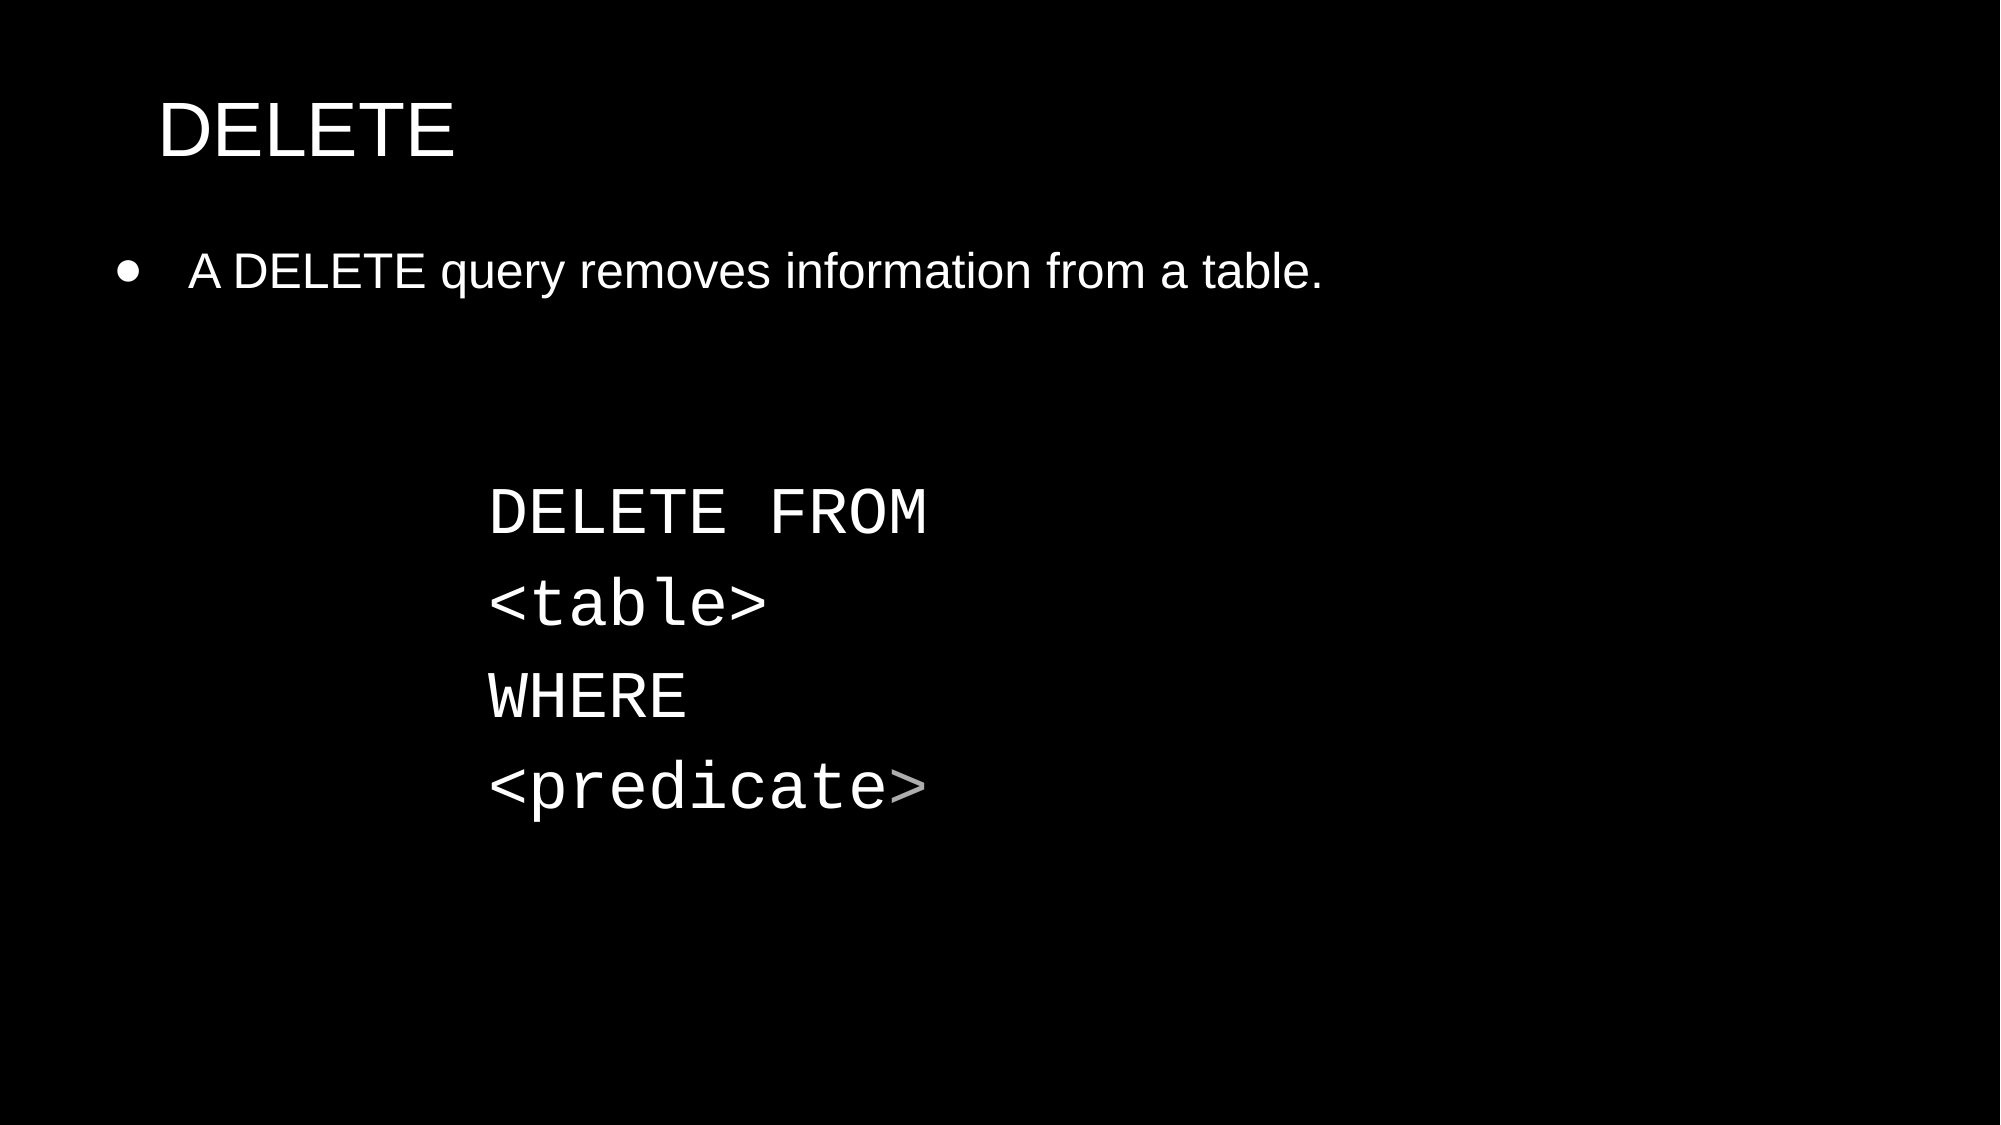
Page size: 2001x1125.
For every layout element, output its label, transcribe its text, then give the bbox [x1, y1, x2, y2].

title DELETE [137, 59, 1863, 187]
list A DELETE query removes information from a table. DELETE FROM <table> WHERE <predicate> [68, 209, 1932, 916]
